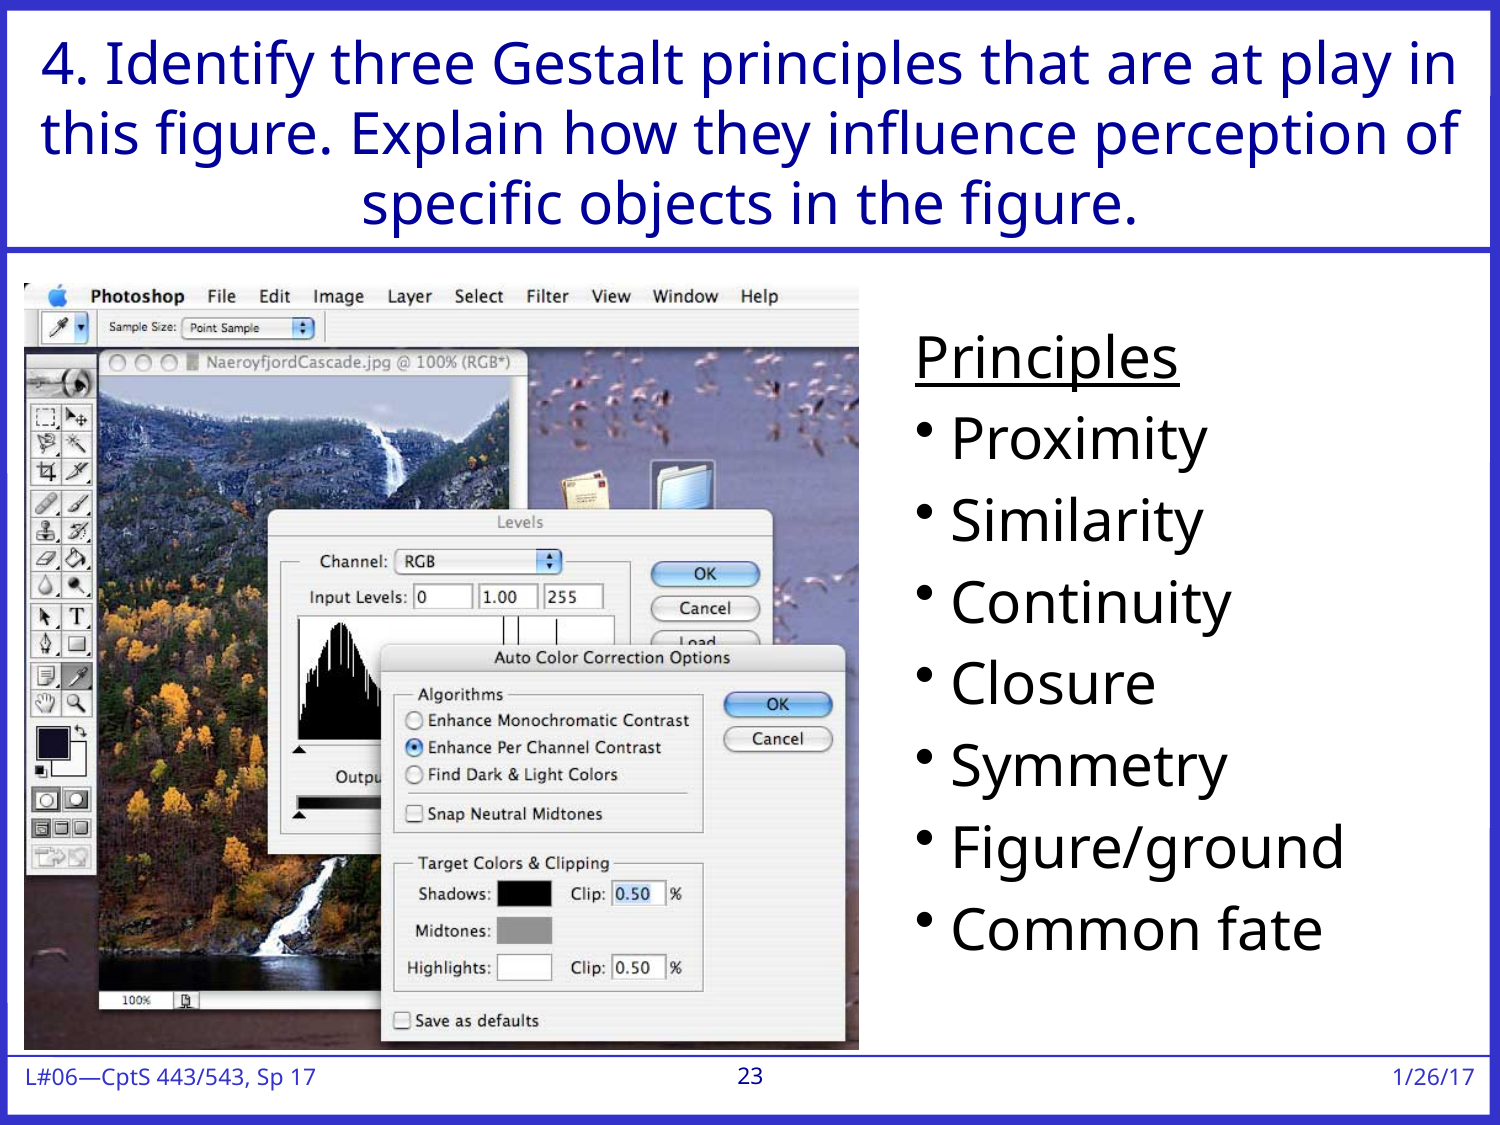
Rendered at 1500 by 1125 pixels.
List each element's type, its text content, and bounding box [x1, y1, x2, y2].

slide_number 23 [37, 1053, 1464, 1079]
picture [24, 283, 859, 1050]
text_box Principles Proximity Similarity Continuity Closure Symmetry Figure/ground Common fate [899, 312, 1463, 969]
title 4. Identify three Gestalt principles that are at play in this figure. Explain how they influence perception of specific objects in the figure. [24, 24, 1476, 238]
